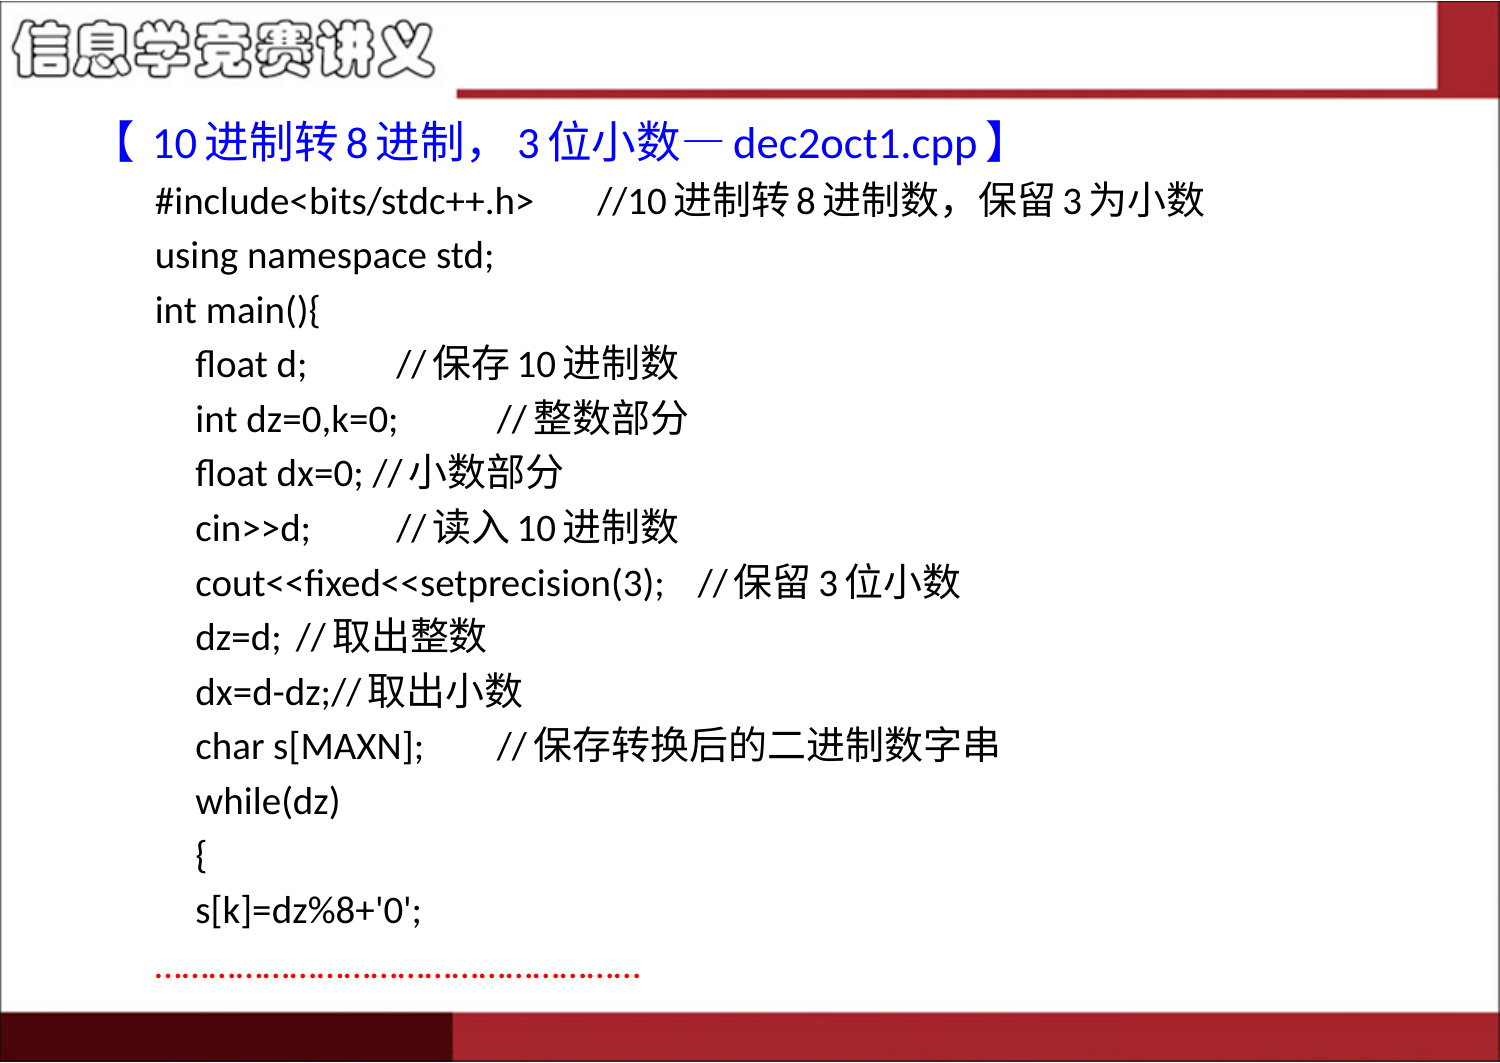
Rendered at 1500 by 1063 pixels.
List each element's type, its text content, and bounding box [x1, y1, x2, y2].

picture [0, 1, 1500, 1062]
list 【 10进制转8进制，3位小数—dec2oct1.cpp】 #include<bits/stdc++.h> //10进制转8进制数，保留3为小数 using namespace std; int main(){ float d; //保存10进制数 int dz=0,k=0; //整数部分 float dx=0; //小数部分 cin>>d; //读入10进制数 cout<<fixed<<setprecision(3); //保留3位小数 dz=d; //取出整数 dx=d-dz;//取出小数 char s[MAXN]; //保存转换后的二进制数字串 while(dz) { s[k]=dz%8+'0'; ……………………………………………… [75, 106, 1425, 1004]
